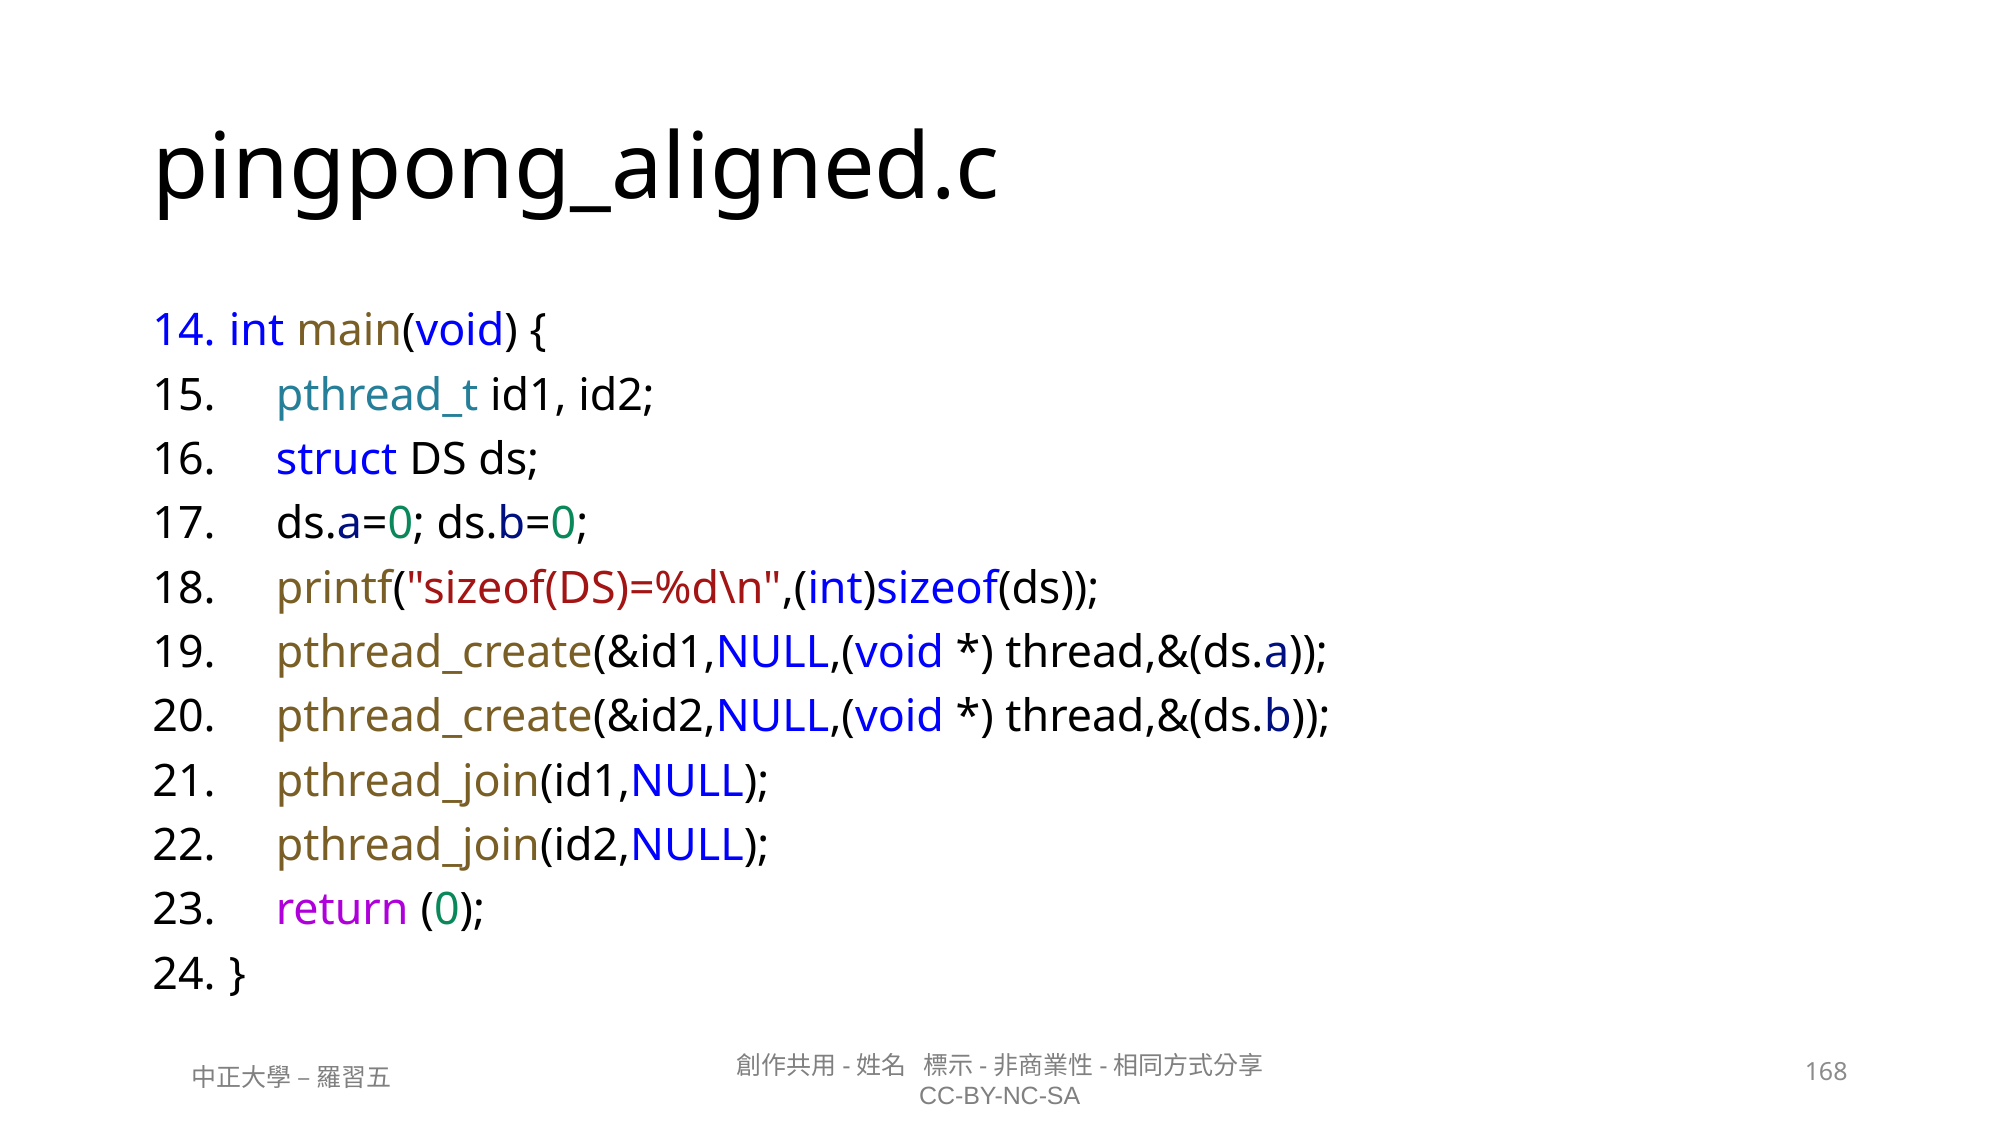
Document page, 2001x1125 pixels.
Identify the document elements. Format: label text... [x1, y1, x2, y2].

slide_number 168 [1412, 1042, 1863, 1103]
list int main(void) { pthread_t id1, id2; struct DS ds; ds.a=0; ds.b=0; printf("sizeof(DS)=%d\n",(int)sizeof(ds)); pthread_create(&id1,NULL,(void *) thread,&(ds.a)); pthread_create(&id2,NULL,(void *) thread,&(ds.b)); pthread_join(id1,NULL); pthread_join(id2,NULL); return (0); } [137, 299, 1863, 1014]
title pingpong_aligned.c [137, 59, 1863, 278]
